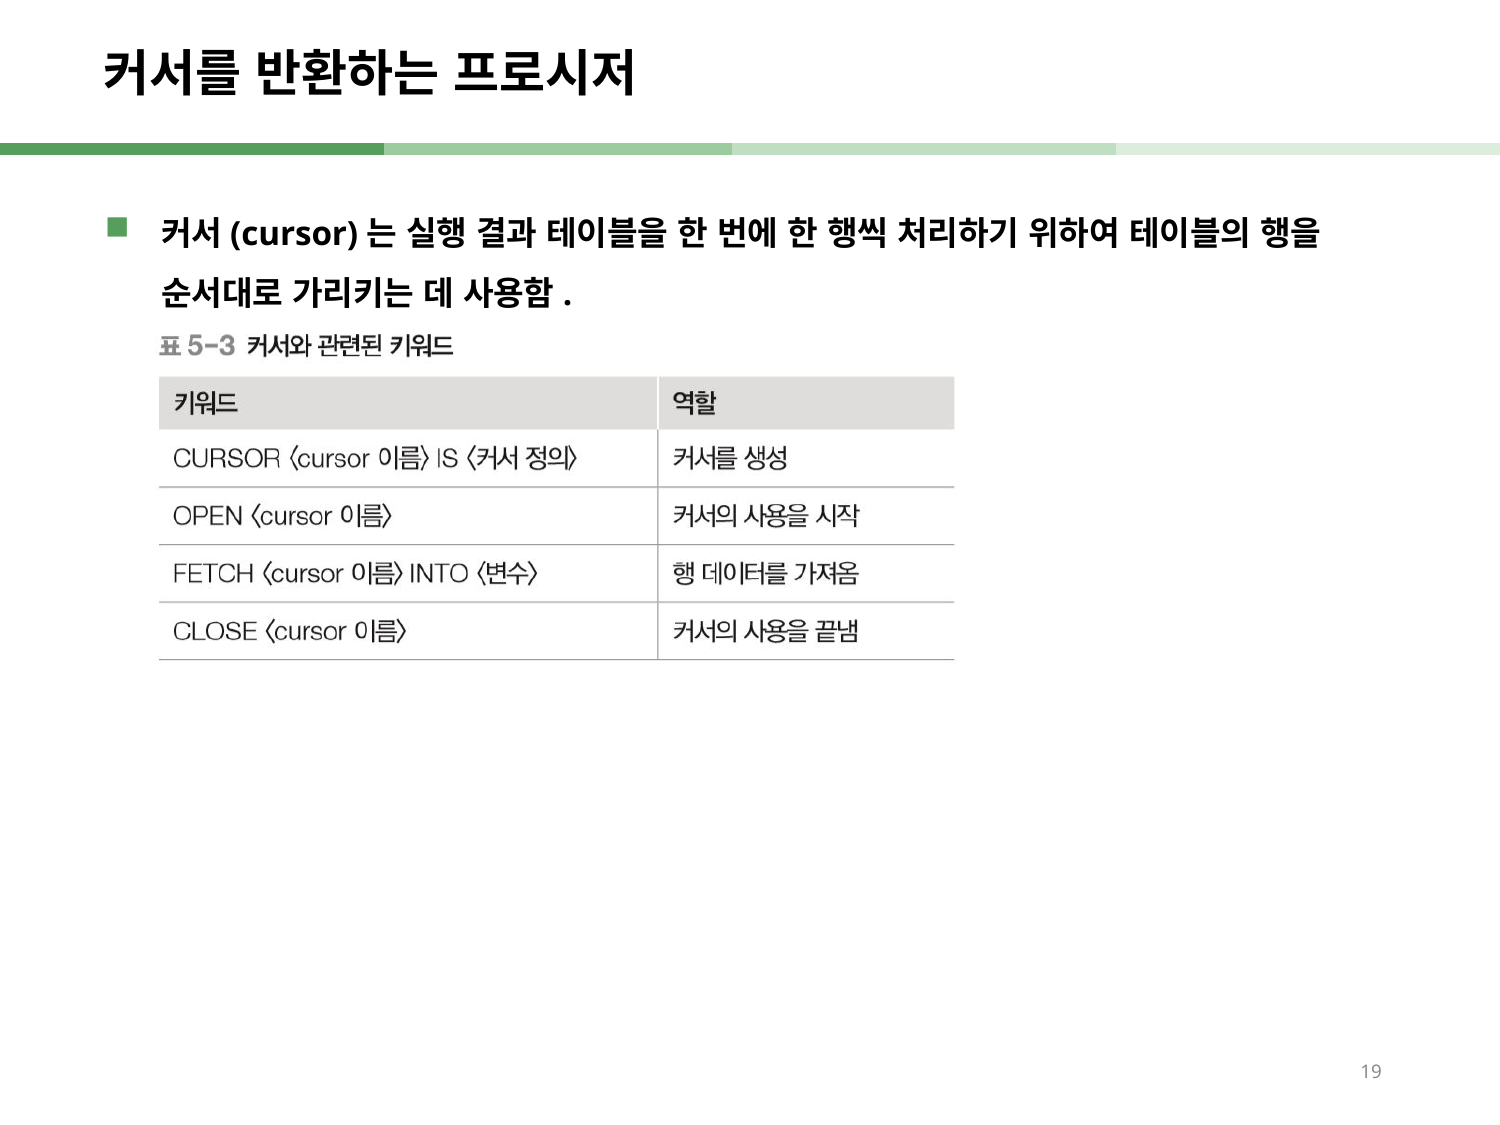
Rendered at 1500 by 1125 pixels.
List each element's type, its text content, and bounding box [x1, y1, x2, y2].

title 커서를 반환하는 프로시저 [88, 30, 1329, 121]
list 커서(cursor)는 실행 결과 테이블을 한 번에 한 행씩 처리하기 위하여 테이블의 행을 순서대로 가리키는 데 사용함. [89, 184, 1437, 1071]
picture [147, 326, 963, 668]
slide_number 19 [1059, 1042, 1397, 1103]
